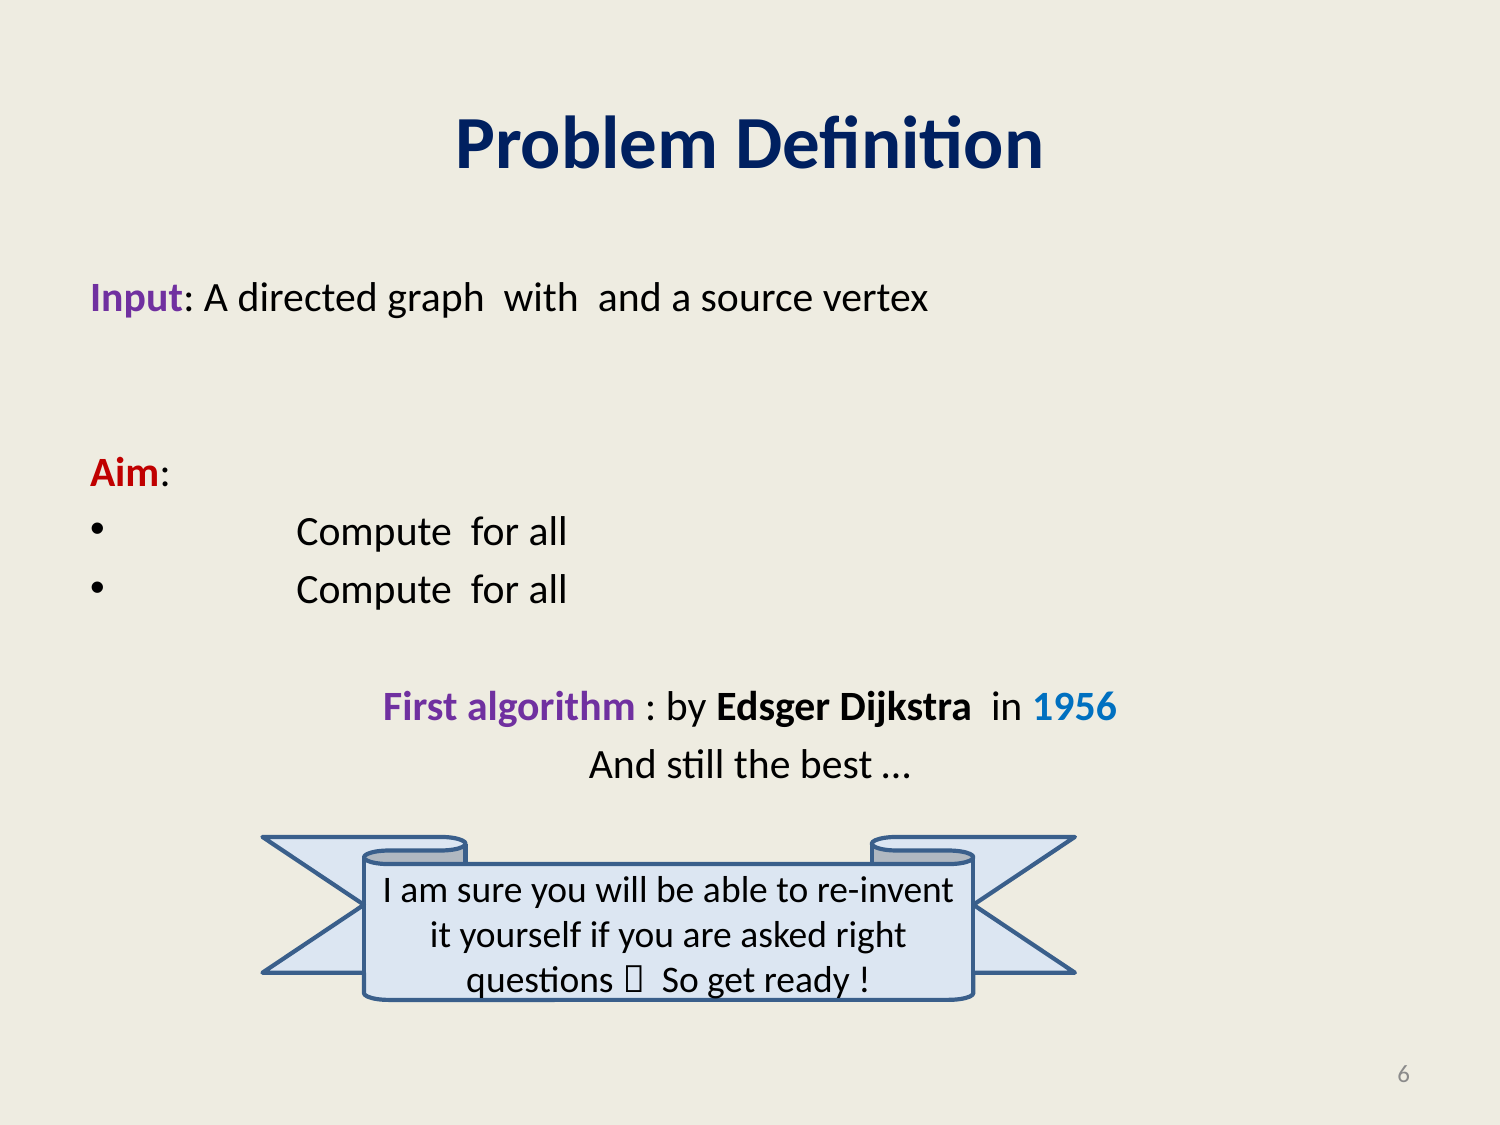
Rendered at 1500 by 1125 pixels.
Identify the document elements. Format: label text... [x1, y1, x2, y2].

slide_number 6 [1074, 1042, 1425, 1103]
title Problem Definition [75, 45, 1425, 233]
text_box I am sure you will be able to re-invent it yourself if you are asked right questions  So get ready ! [260, 834, 1077, 1003]
